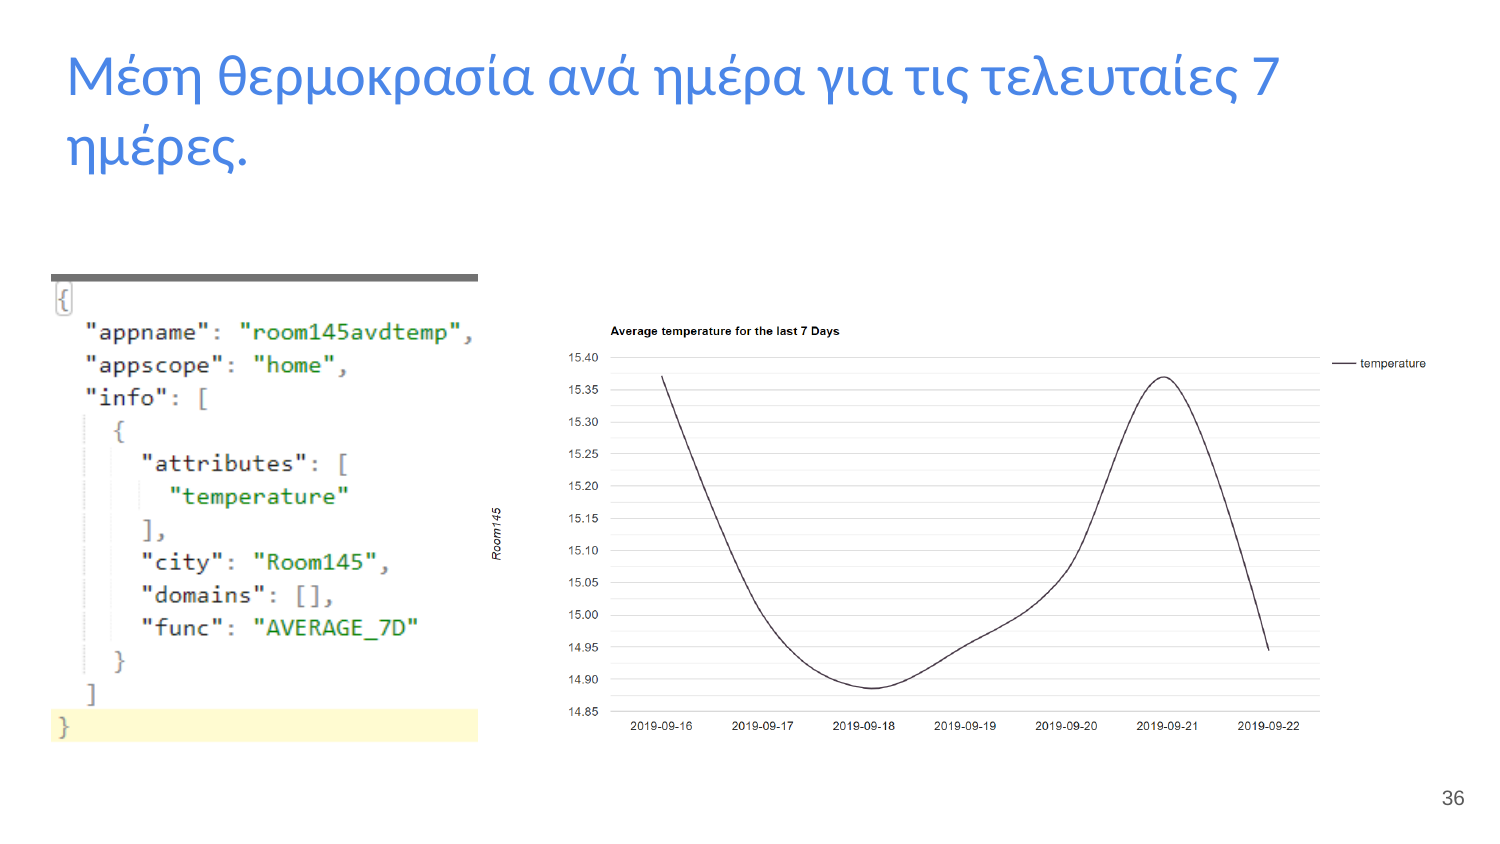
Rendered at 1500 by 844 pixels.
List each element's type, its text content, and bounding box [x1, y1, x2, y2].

slide_number ‹#› [1389, 764, 1480, 830]
title Μέση θερμοκρασία ανά ημέρα για τις τελευταίες 7 ημέρες. [51, 22, 1449, 117]
picture [50, 274, 1450, 750]
